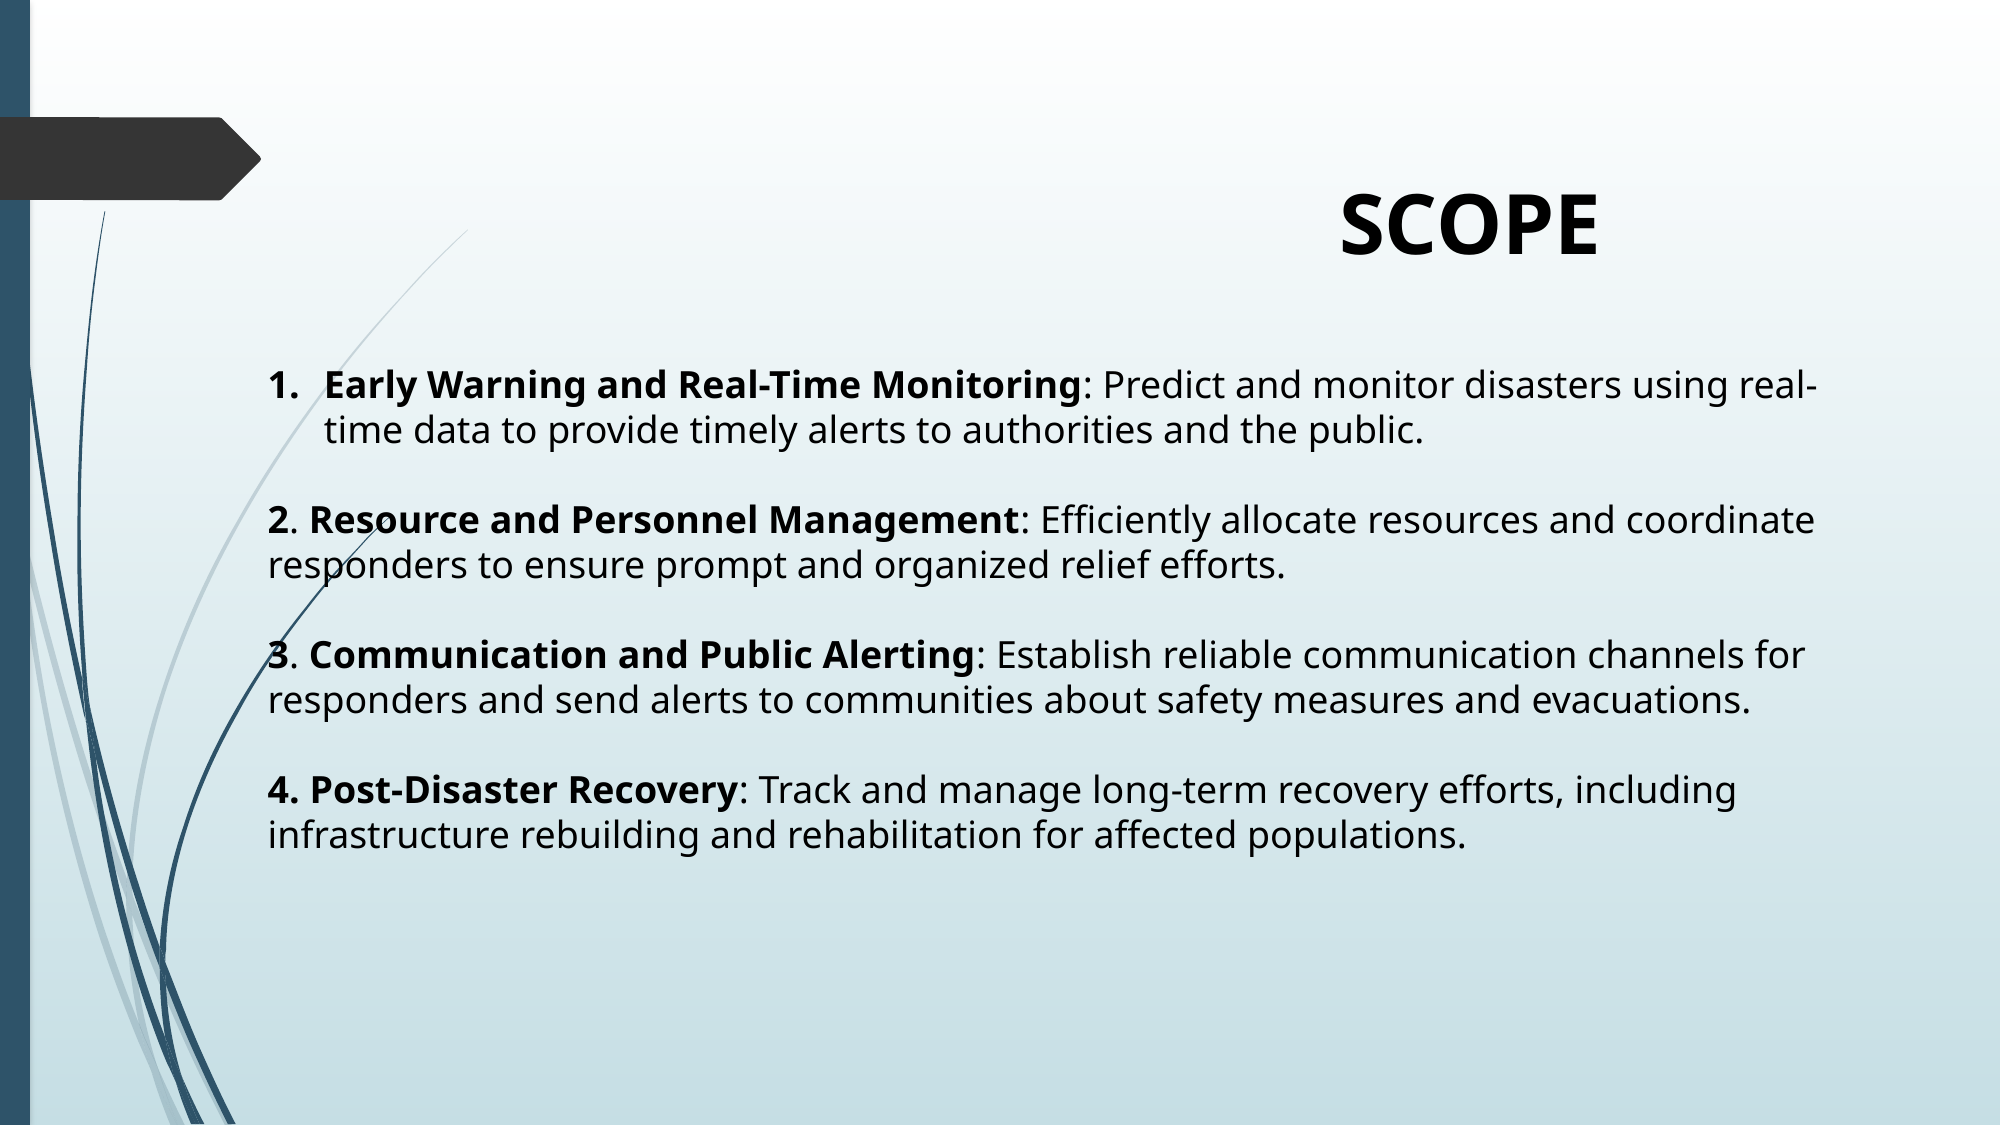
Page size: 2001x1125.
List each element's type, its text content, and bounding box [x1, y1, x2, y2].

text_box SCOPE Early Warning and Real-Time Monitoring: Predict and monitor disasters using real-time data to provide timely alerts to authorities and the public. 2. Resource and Personnel Management: Efficiently allocate resources and coordinate responders to ensure prompt and organized relief efforts. 3. Communication and Public Alerting: Establish reliable communication channels for responders and send alerts to communities about safety measures and evacuations. 4. Post-Disaster Recovery: Track and manage long-term recovery efforts, including infrastructure rebuilding and rehabilitation for affected populations. [252, 163, 1867, 909]
